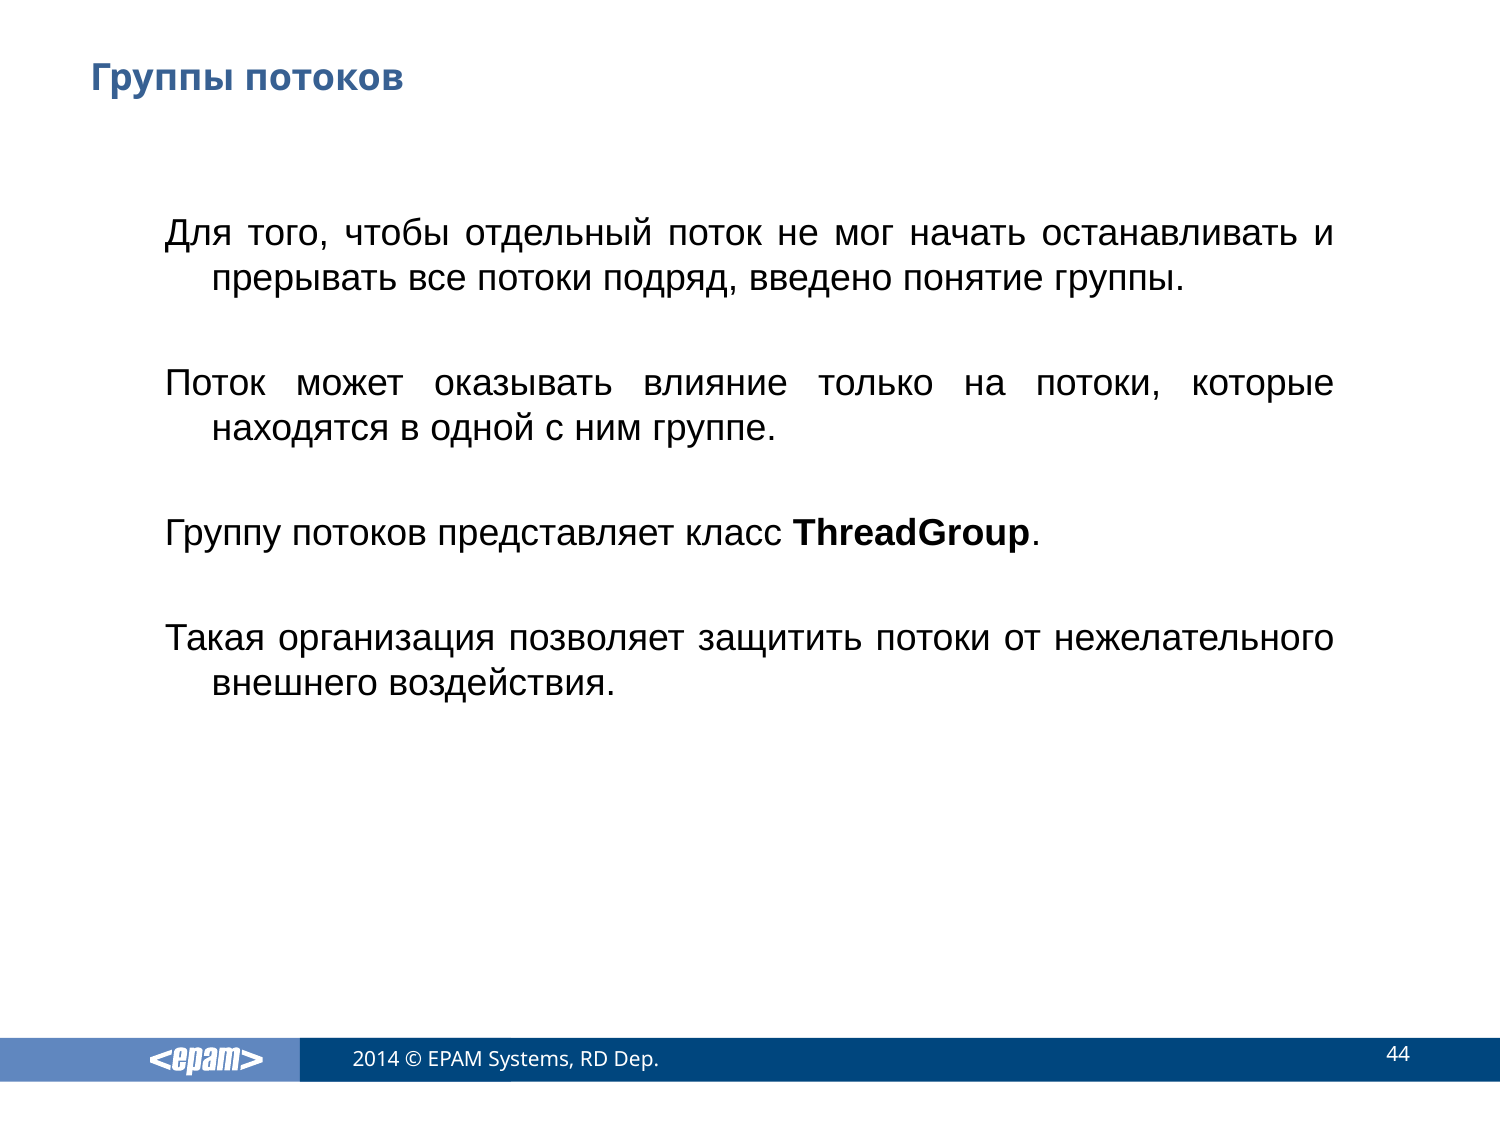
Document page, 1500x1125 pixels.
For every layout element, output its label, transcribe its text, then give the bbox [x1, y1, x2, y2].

footer 2014 © EPAM Systems, RD Dep. [337, 1028, 738, 1088]
slide_number 44 [1262, 1025, 1425, 1085]
list Для того, чтобы отдельный поток не мог начать останавливать и прерывать все потоки подряд, введено понятие группы. Поток может оказывать влияние только на потоки, которые находятся в одной с ним группе. Группу потоков представляет класс ThreadGroup. Такая организация позволяет защитить потоки от нежелательного внешнего воздействия. [150, 200, 1350, 988]
title Группы потоков [75, 45, 1425, 163]
